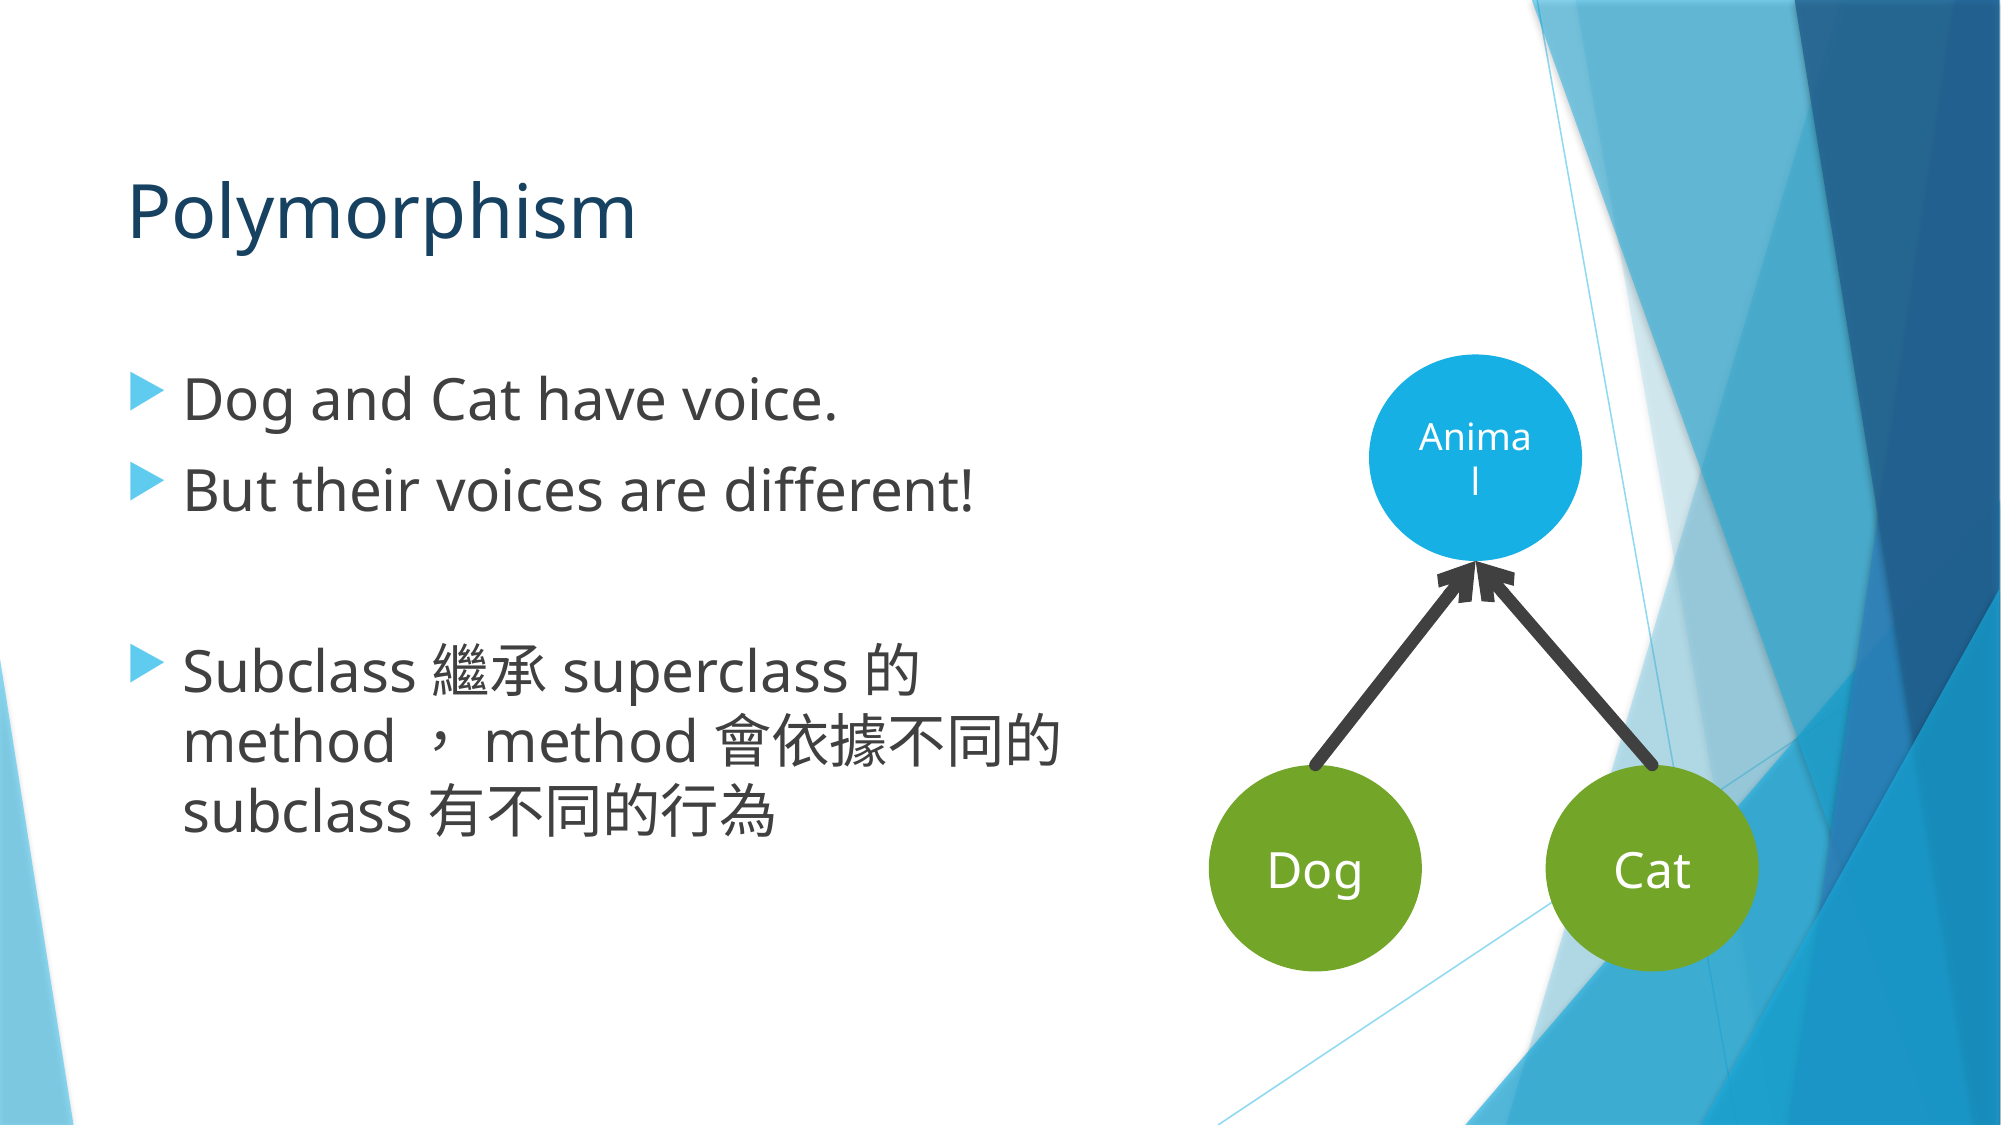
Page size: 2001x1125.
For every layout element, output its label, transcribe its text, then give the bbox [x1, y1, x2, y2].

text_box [1314, 560, 1474, 766]
list Dog and Cat have voice. But their voices are different! Subclass繼承superclass的method，method會依據不同的subclass有不同的行為 [111, 354, 1156, 992]
title Polymorphism [111, 99, 1522, 317]
text_box Cat [1544, 763, 1761, 974]
text_box Dog [1207, 763, 1424, 974]
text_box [1475, 560, 1653, 766]
text_box Animal [1367, 352, 1584, 559]
